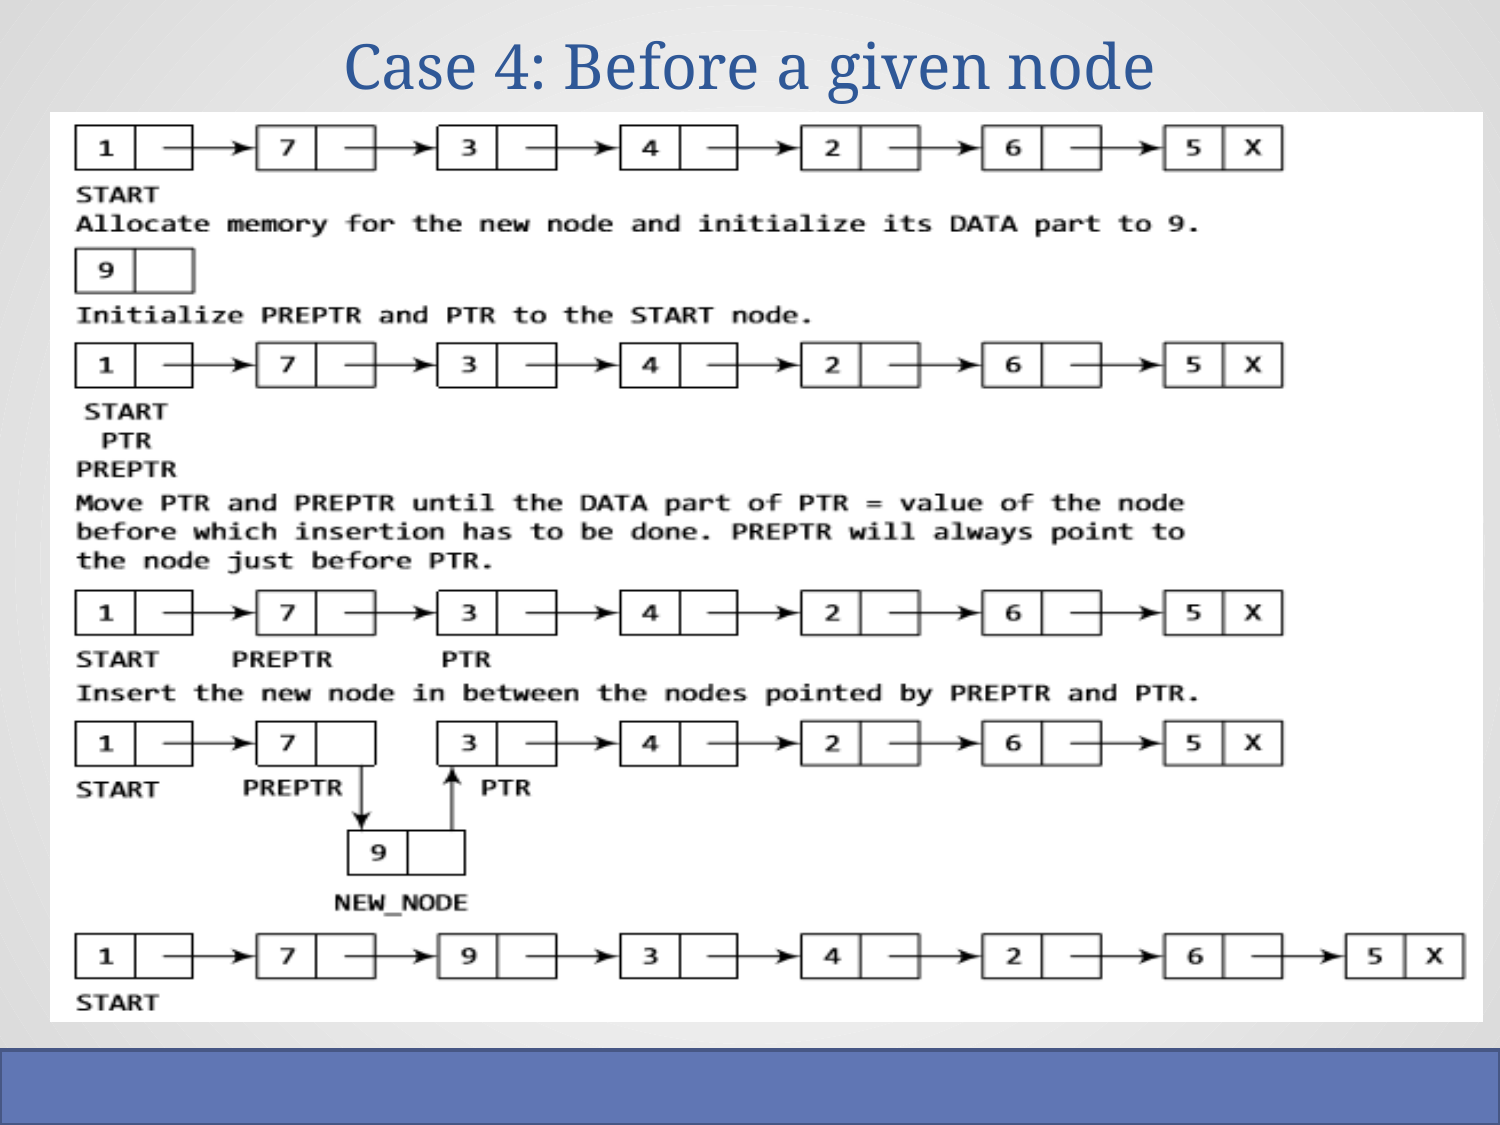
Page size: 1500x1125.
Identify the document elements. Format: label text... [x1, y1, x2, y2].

picture [49, 112, 1483, 1023]
text_box [0, 1048, 1500, 1125]
title Case 4: Before a given node [75, 19, 1425, 110]
